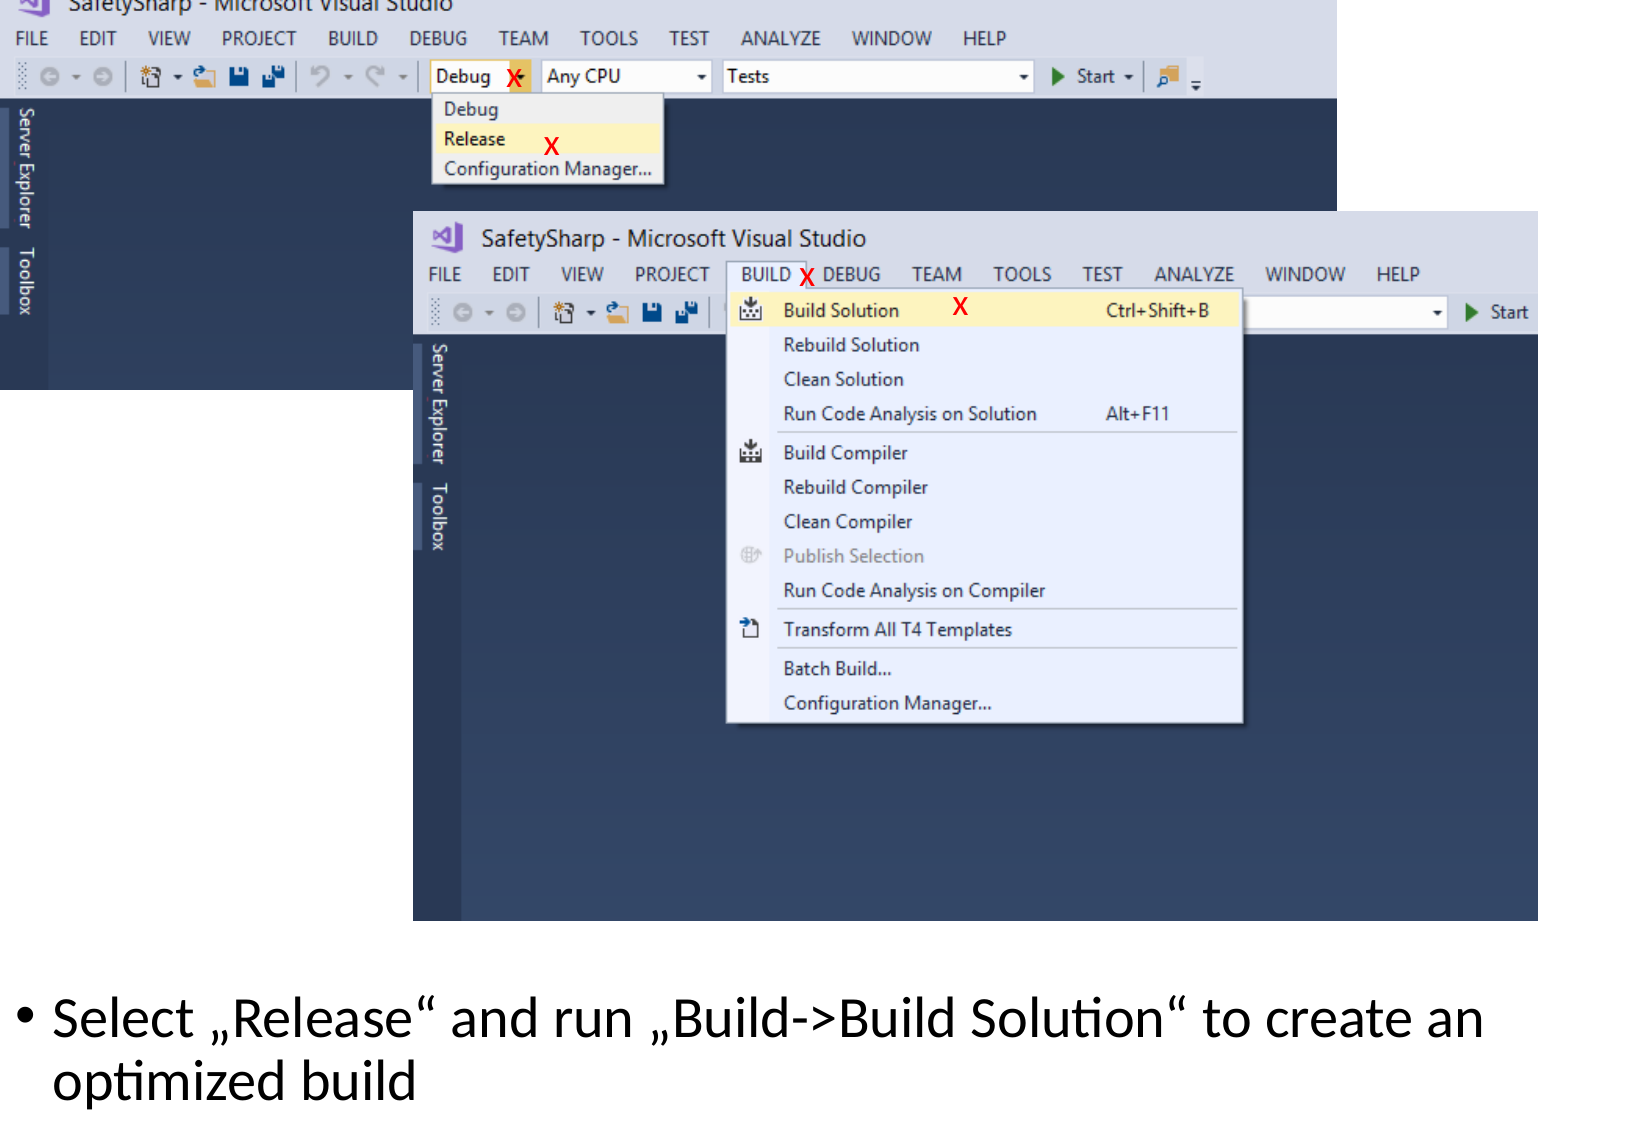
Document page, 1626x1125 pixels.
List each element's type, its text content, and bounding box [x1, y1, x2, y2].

list Select „Release“ and run „Build->Build Solution“ to create an optimized build [0, 979, 1625, 1125]
picture [0, 0, 1538, 921]
